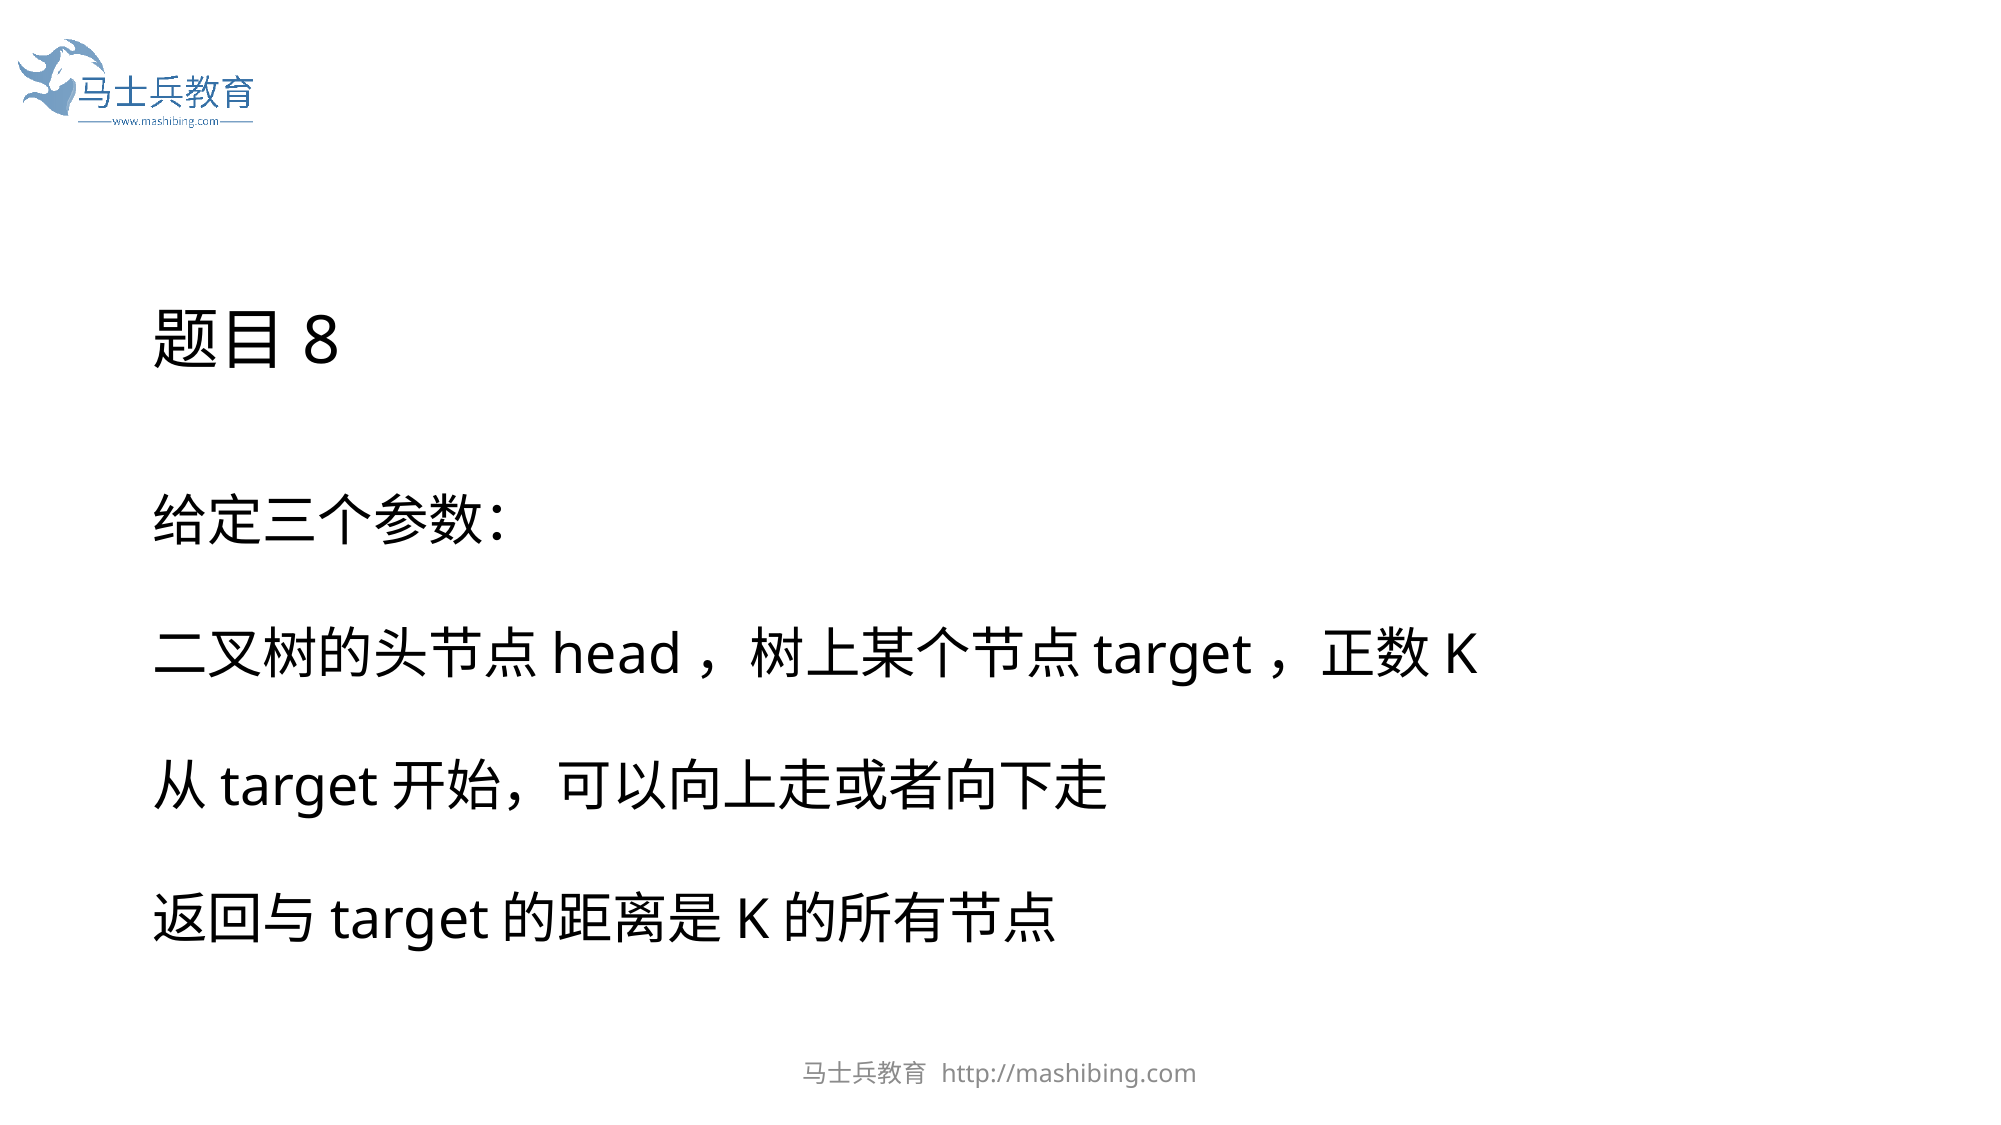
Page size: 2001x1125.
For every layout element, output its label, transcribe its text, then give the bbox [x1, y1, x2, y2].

title 题目8 [137, 205, 1863, 477]
list 给定三个参数： 二叉树的头节点head，树上某个节点target，正数K 从target开始，可以向上走或者向下走 返回与target的距离是K的所有节点 [137, 477, 1863, 960]
footer 马士兵教育 http://mashibing.com [662, 1042, 1338, 1103]
picture [7, 5, 276, 177]
